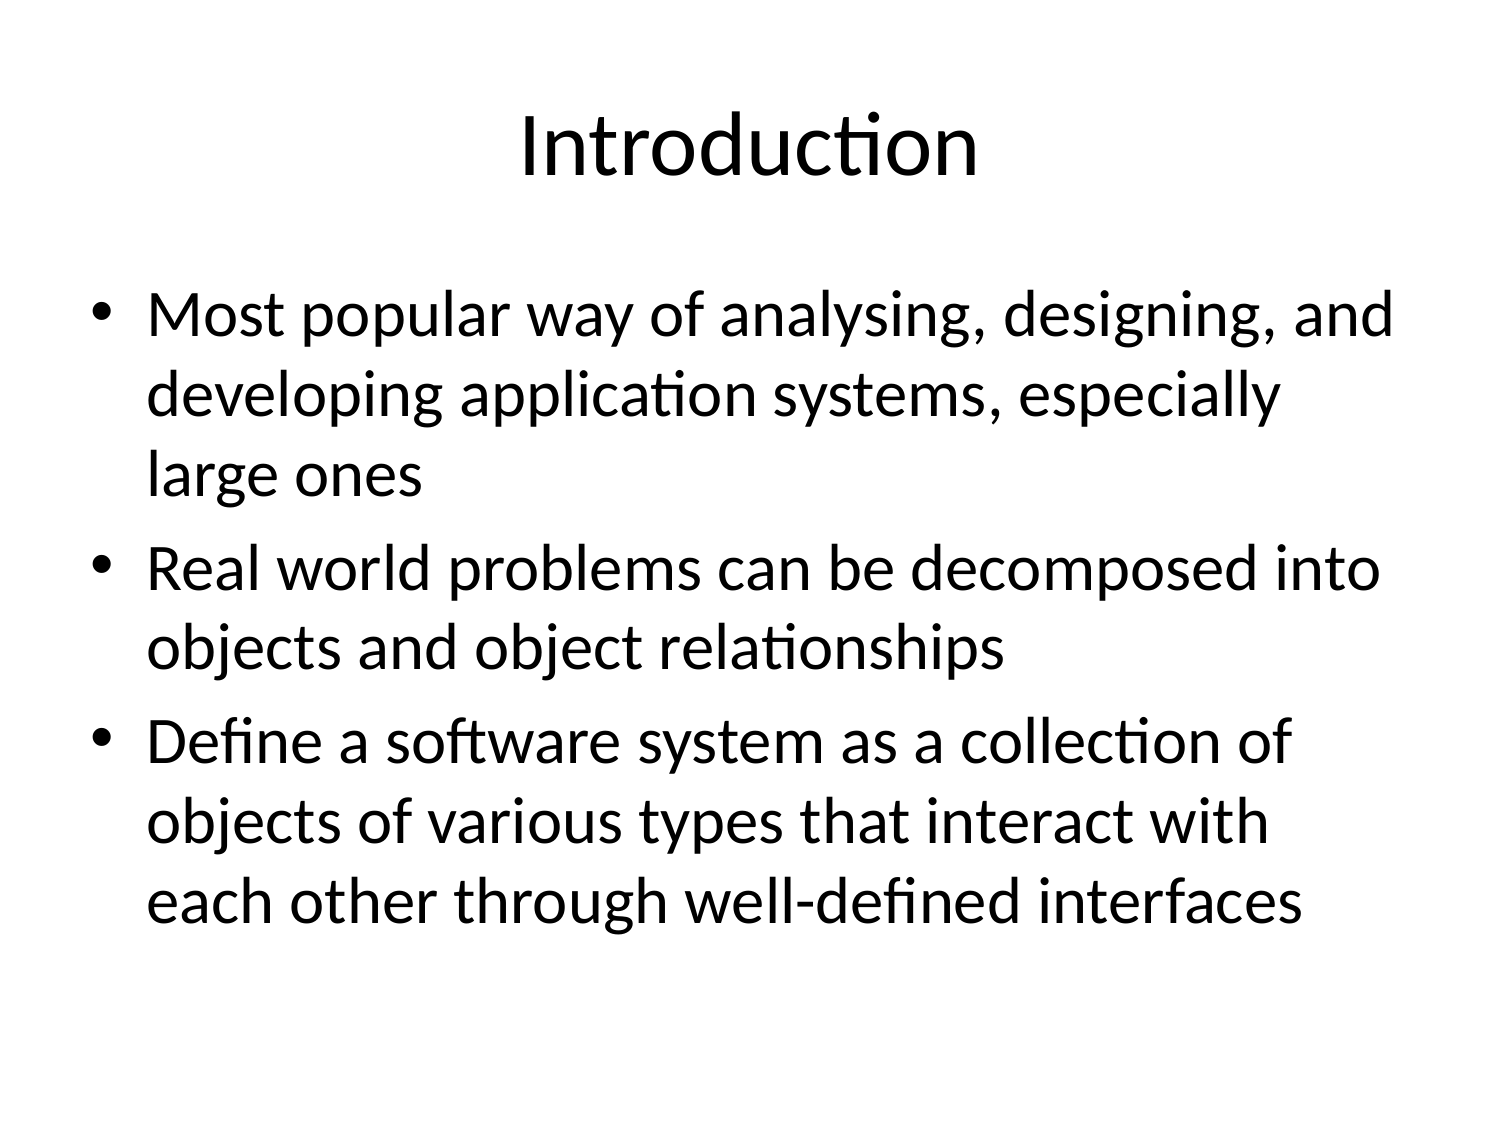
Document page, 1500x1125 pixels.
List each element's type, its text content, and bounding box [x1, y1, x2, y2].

title Introduction [75, 45, 1425, 233]
list Most popular way of analysing, designing, and developing application systems, especially large ones Real world problems can be decomposed into objects and object relationships Define a software system as a collection of objects of various types that interact with each other through well-defined interfaces [75, 262, 1425, 1005]
